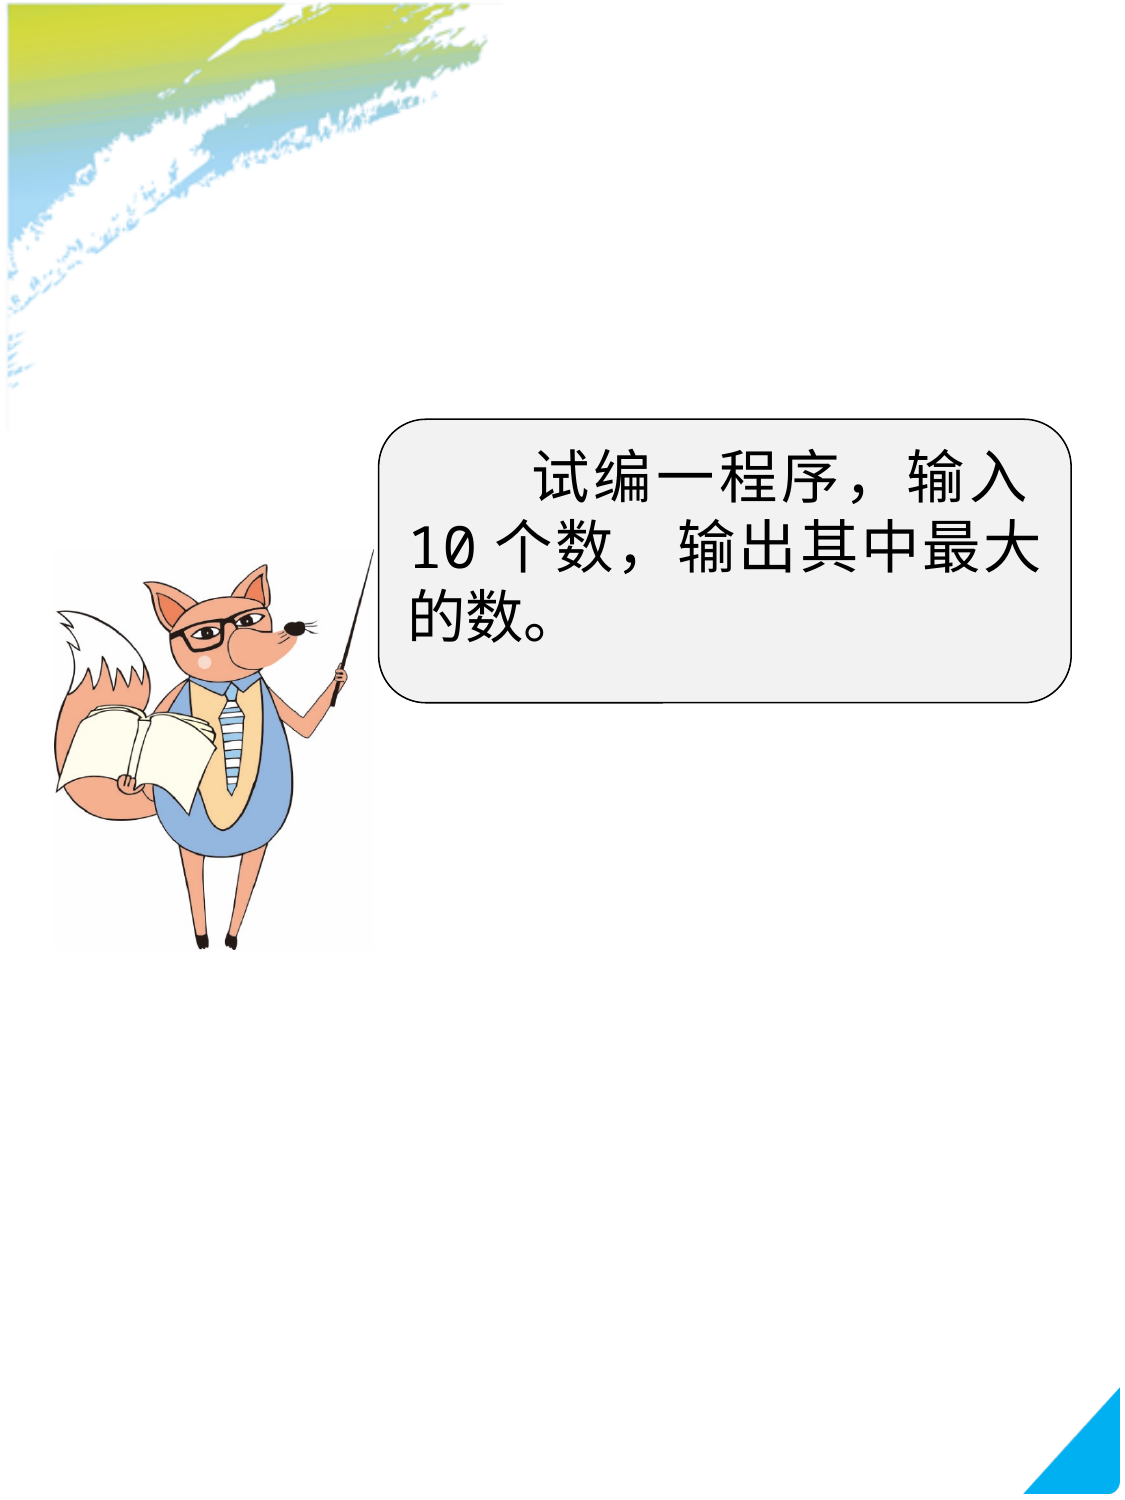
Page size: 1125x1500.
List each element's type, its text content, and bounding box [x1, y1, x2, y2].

picture [1023, 1387, 1118, 1492]
picture [1114, 1487, 1120, 1494]
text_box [0, 0, 521, 440]
text_box 试编一程序，输入10个数，输出其中最大的数。 [378, 419, 1072, 703]
picture [54, 549, 374, 950]
